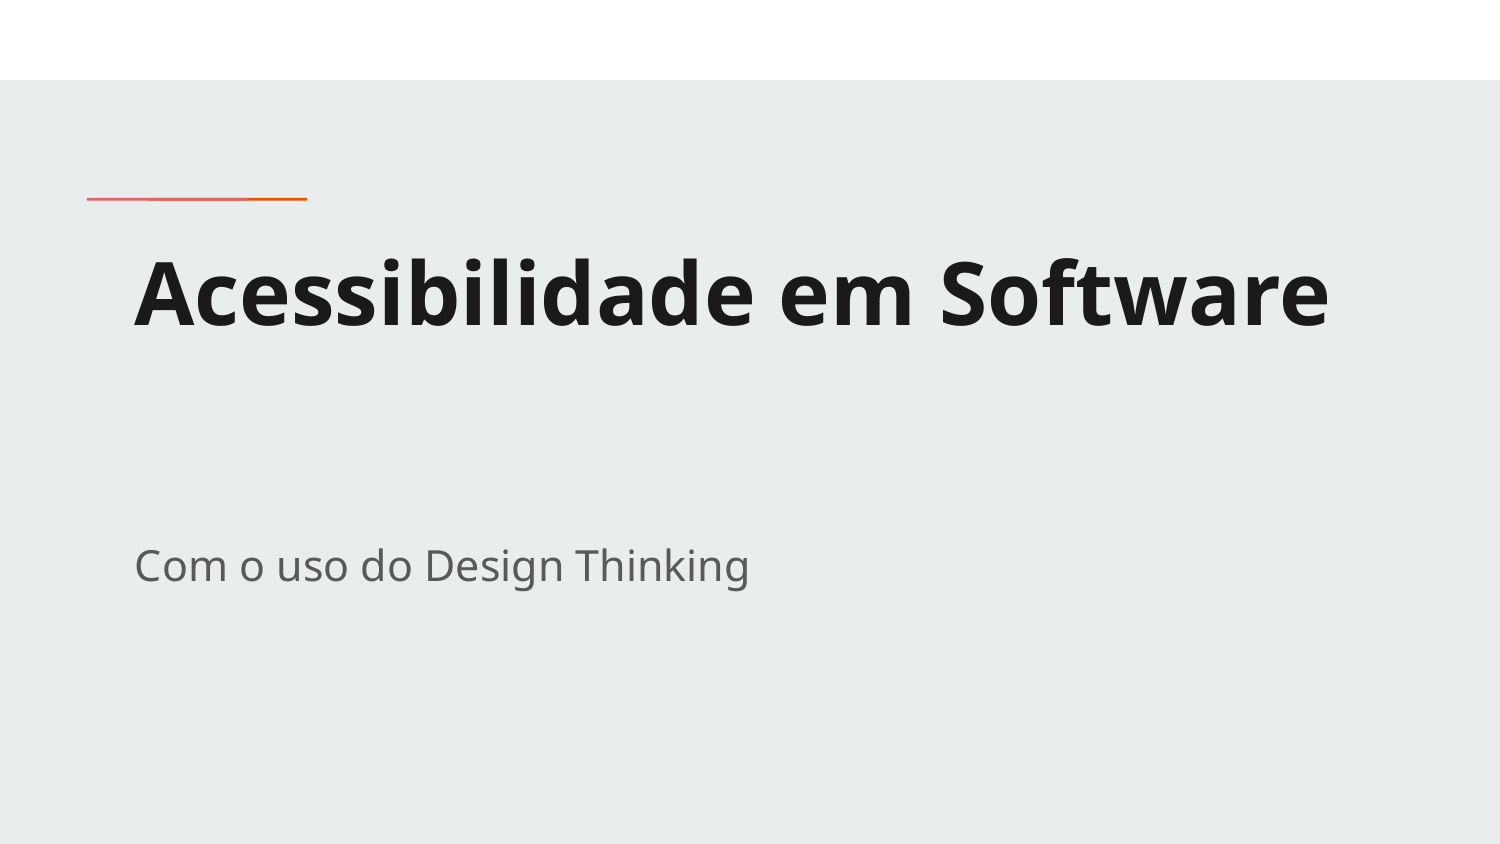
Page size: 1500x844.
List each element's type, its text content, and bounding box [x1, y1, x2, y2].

subtitle Com o uso do Design Thinking [119, 520, 1381, 610]
title Acessibilidade em Software [119, 216, 1381, 490]
